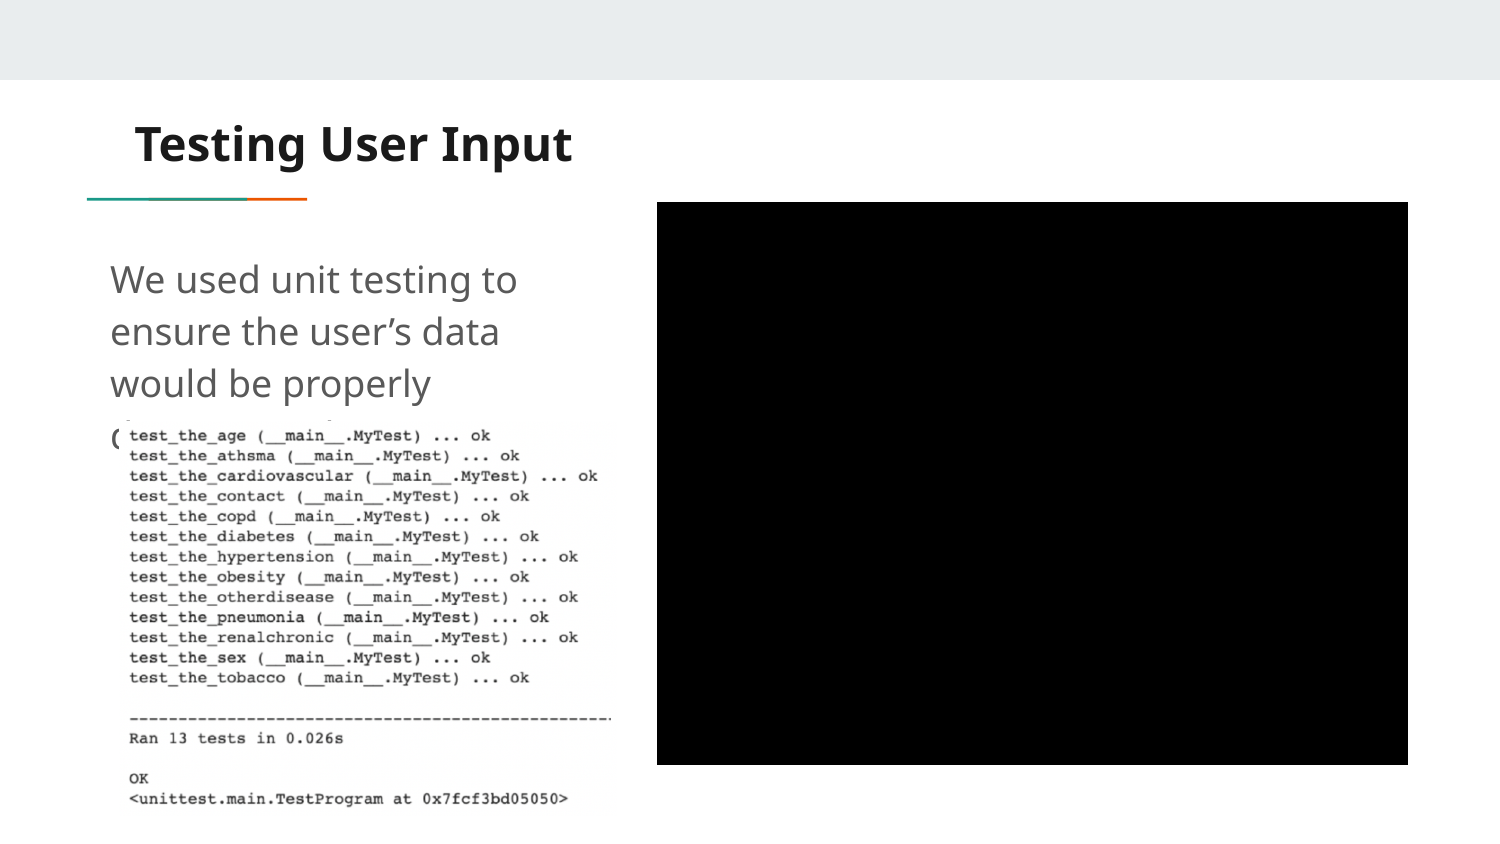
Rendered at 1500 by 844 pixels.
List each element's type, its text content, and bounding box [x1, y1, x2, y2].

list We used unit testing to ensure the user’s data would be properly documented. [95, 234, 620, 413]
picture [119, 421, 617, 817]
picture [657, 201, 1408, 765]
title Testing User Input [119, 98, 1381, 187]
